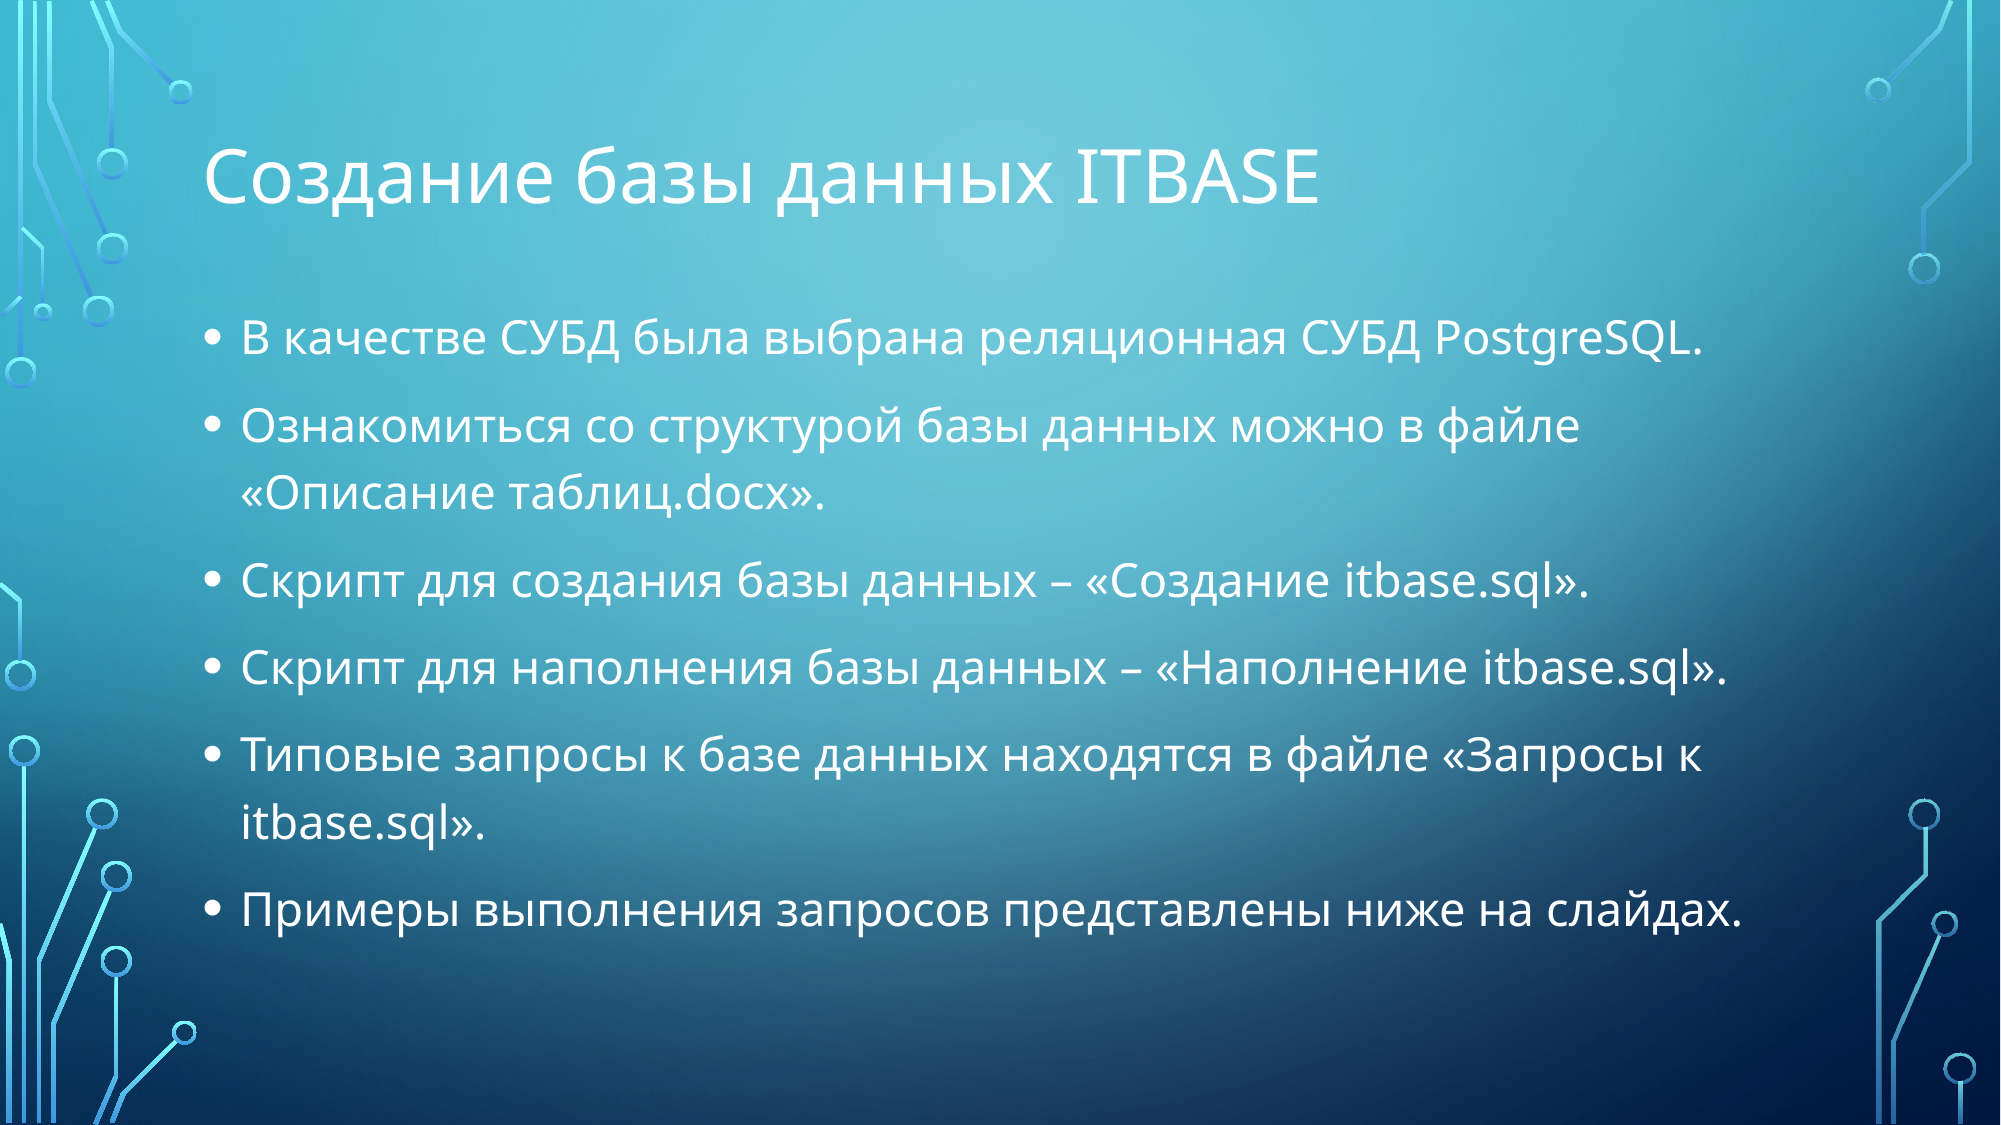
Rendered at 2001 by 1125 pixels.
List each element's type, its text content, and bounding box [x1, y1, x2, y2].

title Создание базы данных ITBASE [187, 101, 1813, 257]
list В качестве СУБД была выбрана реляционная СУБД PostgreSQL. Ознакомиться со структурой базы данных можно в файле «Описание таблиц.docx». Скрипт для создания базы данных – «Создание itbase.sql». Скрипт для наполнения базы данных – «Наполнение itbase.sql». Типовые запросы к базе данных находятся в файле «Запросы к itbase.sql». Примеры выполнения запросов представлены ниже на слайдах. [187, 289, 1813, 950]
